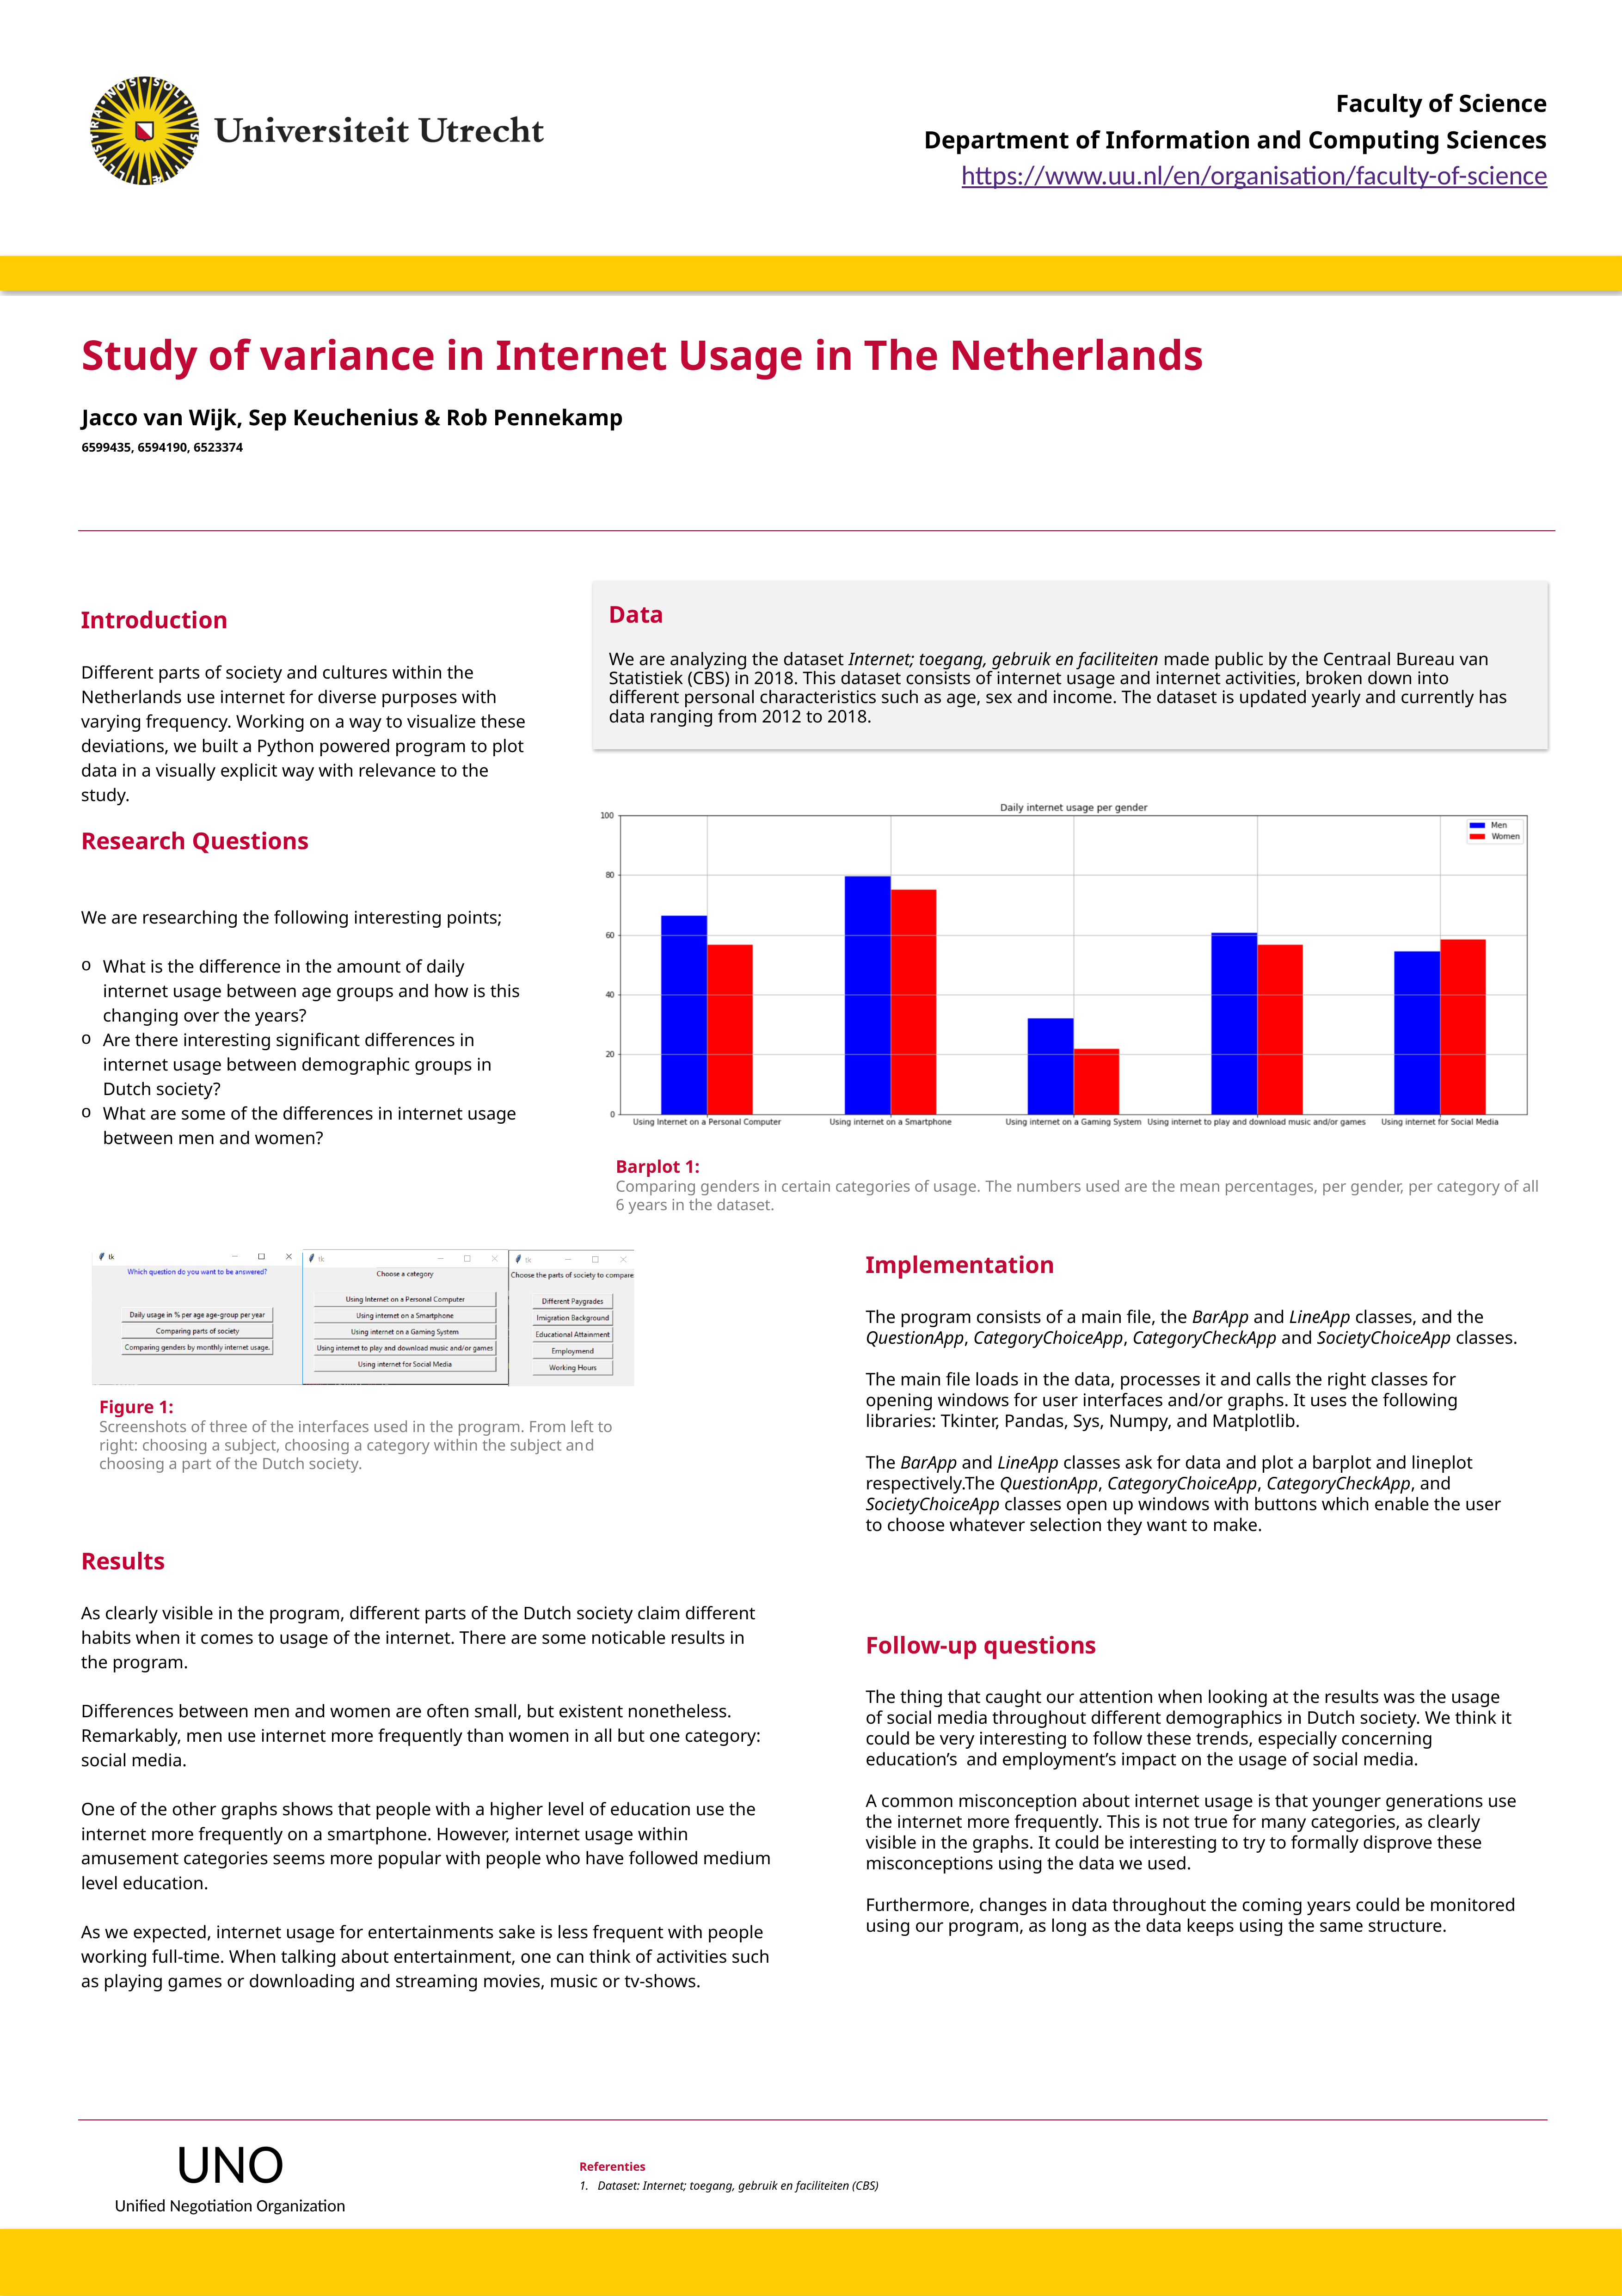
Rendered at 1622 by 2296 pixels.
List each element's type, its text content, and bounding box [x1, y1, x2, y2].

text_box UNO Unified Negotiation Organization [108, 2124, 353, 2219]
text_box Barplot 1: Comparing genders in certain categories of usage. The numbers used are the mean percentages, per gender, per category of all 6 years in the dataset. [608, 1152, 1547, 1217]
text_box Follow-up questions The thing that caught our attention when looking at the results was the usage of social media throughout different demographics in Dutch society. We think it could be very interesting to follow these trends, especially concerning education’s and employment’s impact on the usage of social media. A common misconception about internet usage is that younger generations use the internet more frequently. This is not true for many categories, as clearly visible in the graphs. It could be interesting to try to formally disprove these misconceptions using the data we used. Furthermore, changes in data throughout the coming years could be monitored using our program, as long as the data keeps using the same structure. [859, 1627, 1526, 1960]
text_box Faculty of Science Department of Information and Computing Sciences https://www.uu.nl/en/organisation/faculty-of-science [761, 80, 1548, 188]
text_box [593, 581, 1548, 750]
text_box Introduction Different parts of society and cultures within the Netherlands use internet for diverse purposes with varying frequency. Working on a way to visualize these deviations, we built a Python powered program to plot data in a visually explicit way with relevance to the study. Research Questions We are researching the following interesting points; What is the difference in the amount of daily internet usage between age groups and how is this changing over the years? Are there interesting significant differences in internet usage between demographic groups in Dutch society? What are some of the differences in internet usage between men and women? [74, 581, 534, 1151]
picture [0, 0, 652, 257]
text_box Figure 1: Screenshots of three of the interfaces used in the program. From left to right: choosing a subject, choosing a category within the subject and choosing a part of the Dutch society. [92, 1392, 663, 1476]
text_box Study of variance in Internet Usage in The Netherlands Jacco van Wijk, Sep Keuchenius & Rob Pennekamp 6599435, 6594190, 6523374 [81, 326, 1362, 492]
text_box Data We are analyzing the dataset Internet; toegang, gebruik en faciliteiten made public by the Centraal Bureau van Statistiek (CBS) in 2018. This dataset consists of internet usage and internet activities, broken down into different personal characteristics such as age, sex and income. The dataset is updated yearly and currently has data ranging from 2012 to 2018. [608, 605, 1509, 726]
picture [593, 789, 1548, 1135]
text_box Implementation The program consists of a main file, the BarApp and LineApp classes, and the QuestionApp, CategoryChoiceApp, CategoryCheckApp and SocietyChoiceApp classes. The main file loads in the data, processes it and calls the right classes for opening windows for user interfaces and/or graphs. It uses the following libraries: Tkinter, Pandas, Sys, Numpy, and Matplotlib. The BarApp and LineApp classes ask for data and plot a barplot and lineplot respectively.The QuestionApp, CategoryChoiceApp, CategoryCheckApp, and SocietyChoiceApp classes open up windows with buttons which enable the user to choose whatever selection they want to make. [859, 1247, 1526, 1538]
picture [92, 1249, 634, 1387]
text_box Referenties Dataset: Internet; toegang, gebruik en faciliteiten (CBS) [579, 2157, 1045, 2220]
text_box Results As clearly visible in the program, different parts of the Dutch society claim different habits when it comes to usage of the internet. There are some noticable results in the program. Differences between men and women are often small, but existent nonetheless. Remarkably, men use internet more frequently than women in all but one category: social media. One of the other graphs shows that people with a higher level of education use the internet more frequently on a smartphone. However, internet usage within amusement categories seems more popular with people who have followed medium level education. As we expected, internet usage for entertainments sake is less frequent with people working full-time. When talking about entertainment, one can think of activities such as playing games or downloading and streaming movies, music or tv-shows. [74, 1521, 784, 2068]
